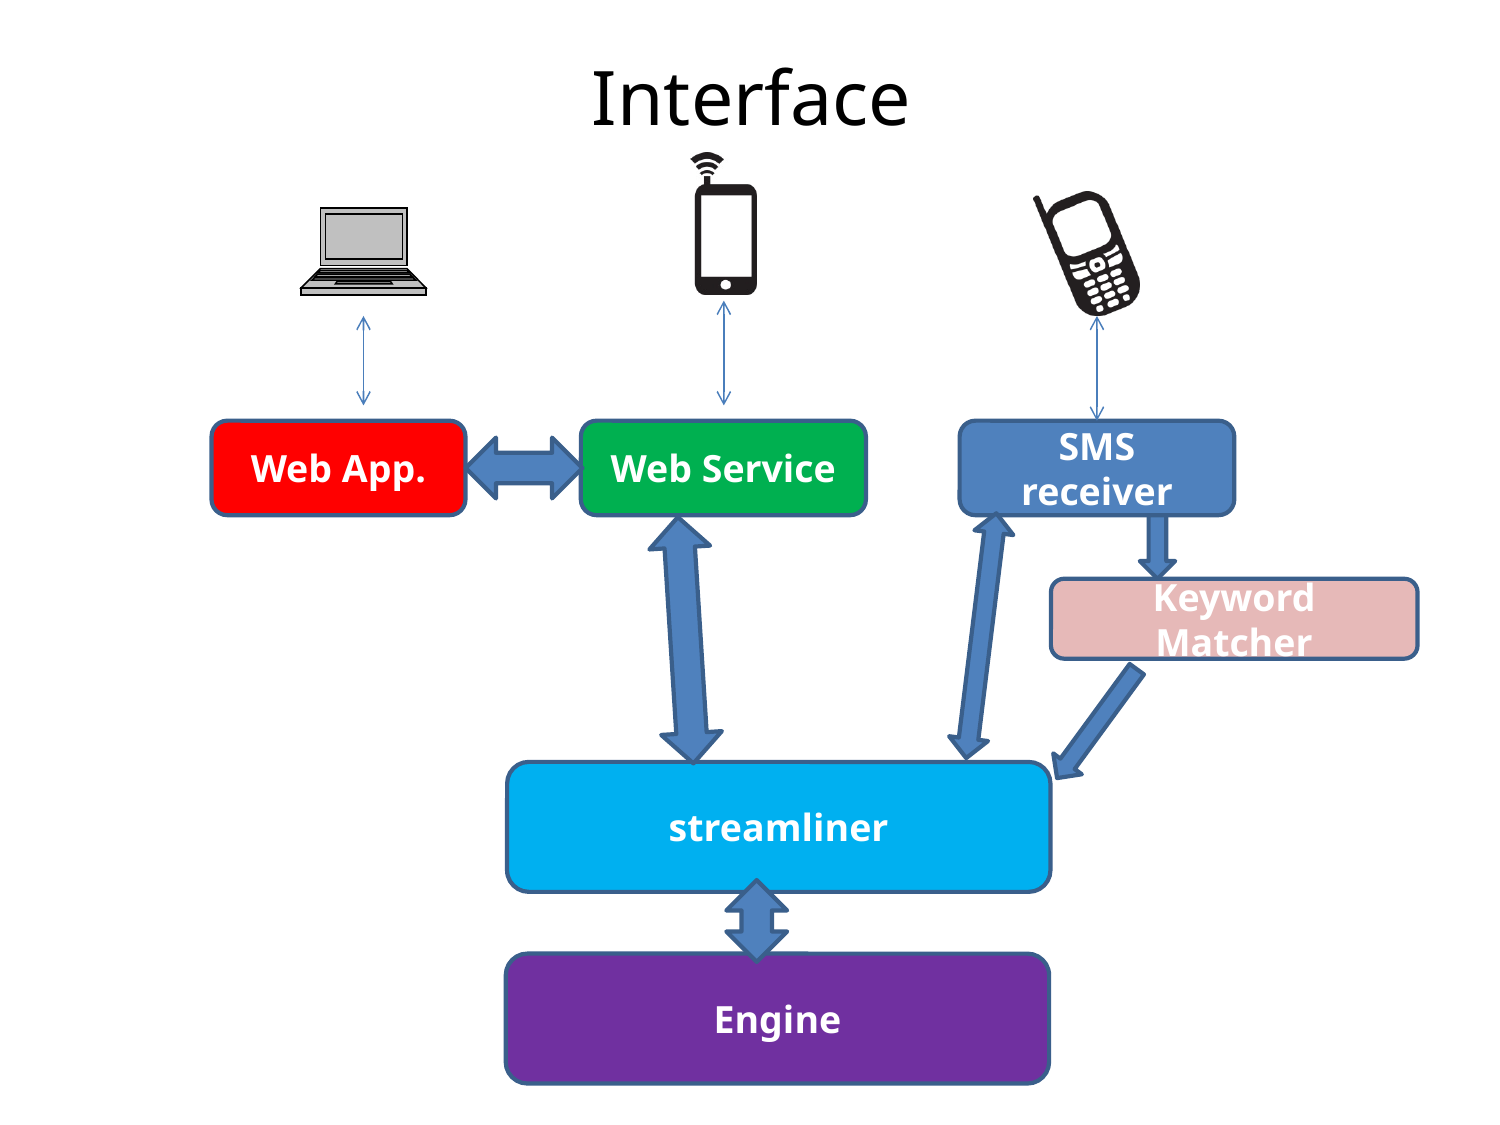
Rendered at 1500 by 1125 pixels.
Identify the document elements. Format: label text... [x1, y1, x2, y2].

text_box [301, 268, 426, 295]
picture [690, 152, 757, 296]
text_box [1137, 513, 1178, 581]
text_box Keyword Matcher [1048, 576, 1420, 661]
text_box [947, 511, 1016, 761]
text_box [1051, 661, 1147, 781]
text_box streamliner [504, 759, 1053, 894]
text_box Engine [503, 951, 1052, 1086]
title Interface [76, 42, 1427, 149]
text_box [724, 877, 790, 964]
picture [1033, 190, 1140, 317]
text_box [463, 435, 585, 501]
text_box SMS receiver [957, 418, 1237, 518]
text_box [647, 515, 724, 766]
text_box [320, 208, 407, 266]
text_box Web App. [209, 418, 468, 518]
text_box Web Service [578, 418, 869, 518]
